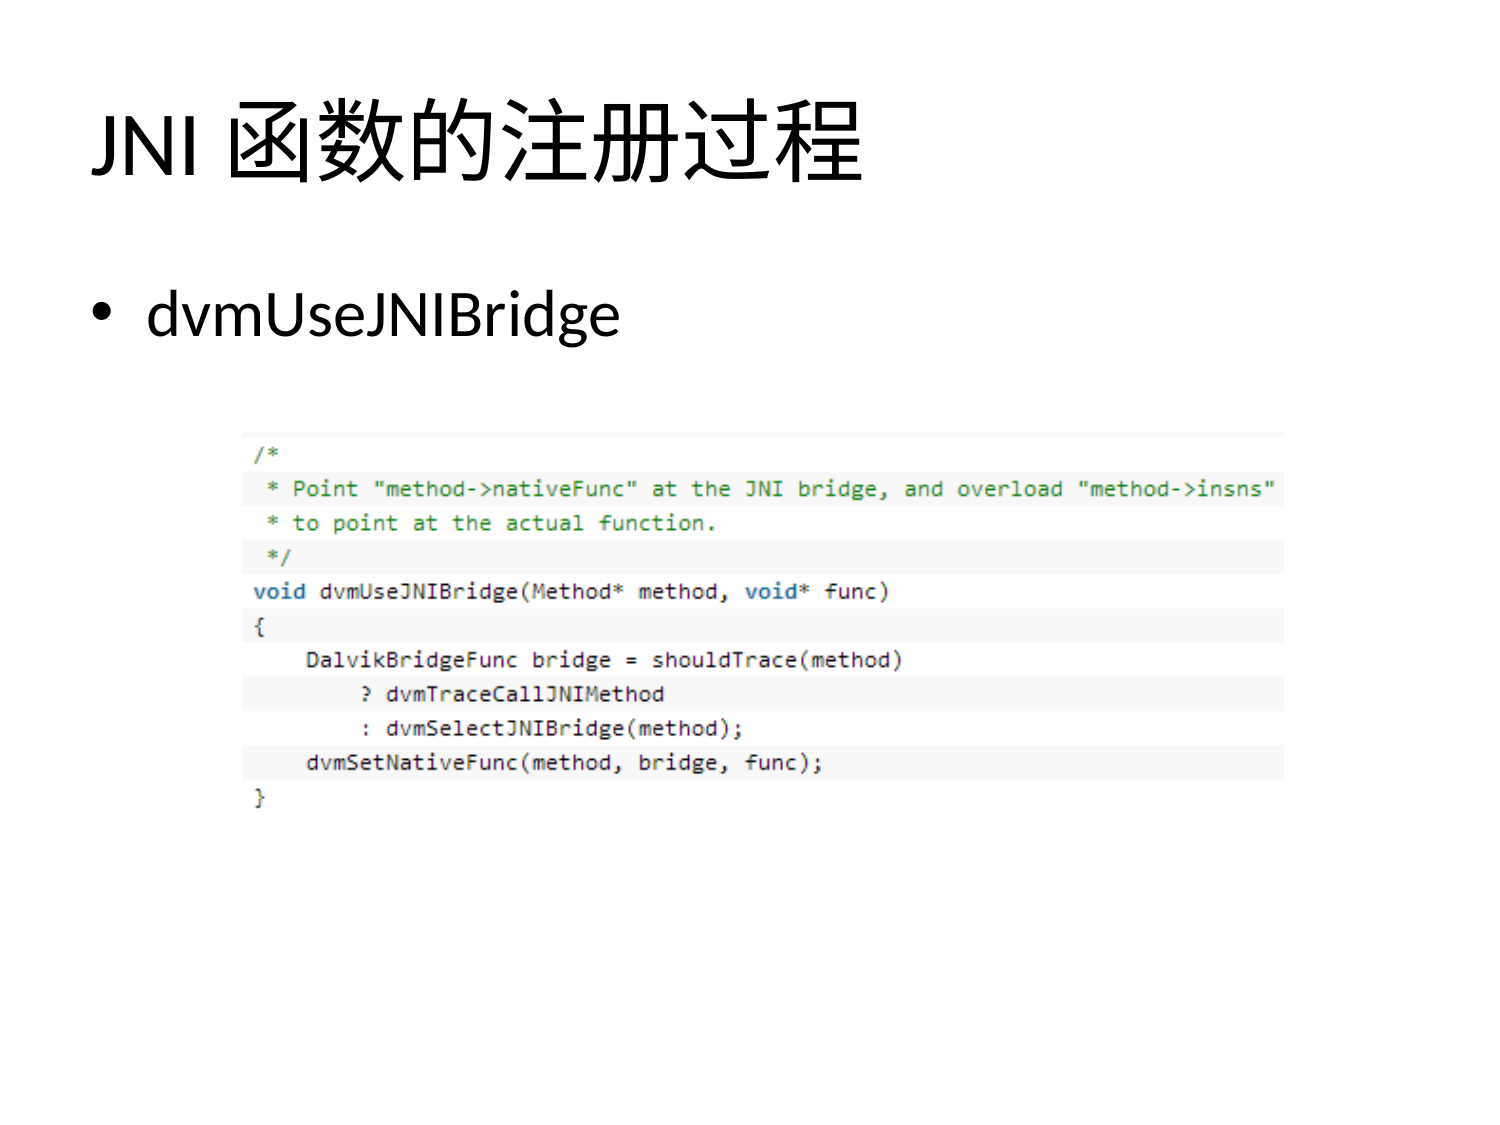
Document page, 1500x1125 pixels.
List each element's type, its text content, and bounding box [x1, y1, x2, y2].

title JNI函数的注册过程 [75, 45, 1425, 233]
picture [241, 432, 1285, 815]
list dvmUseJNIBridge [75, 262, 1425, 1005]
